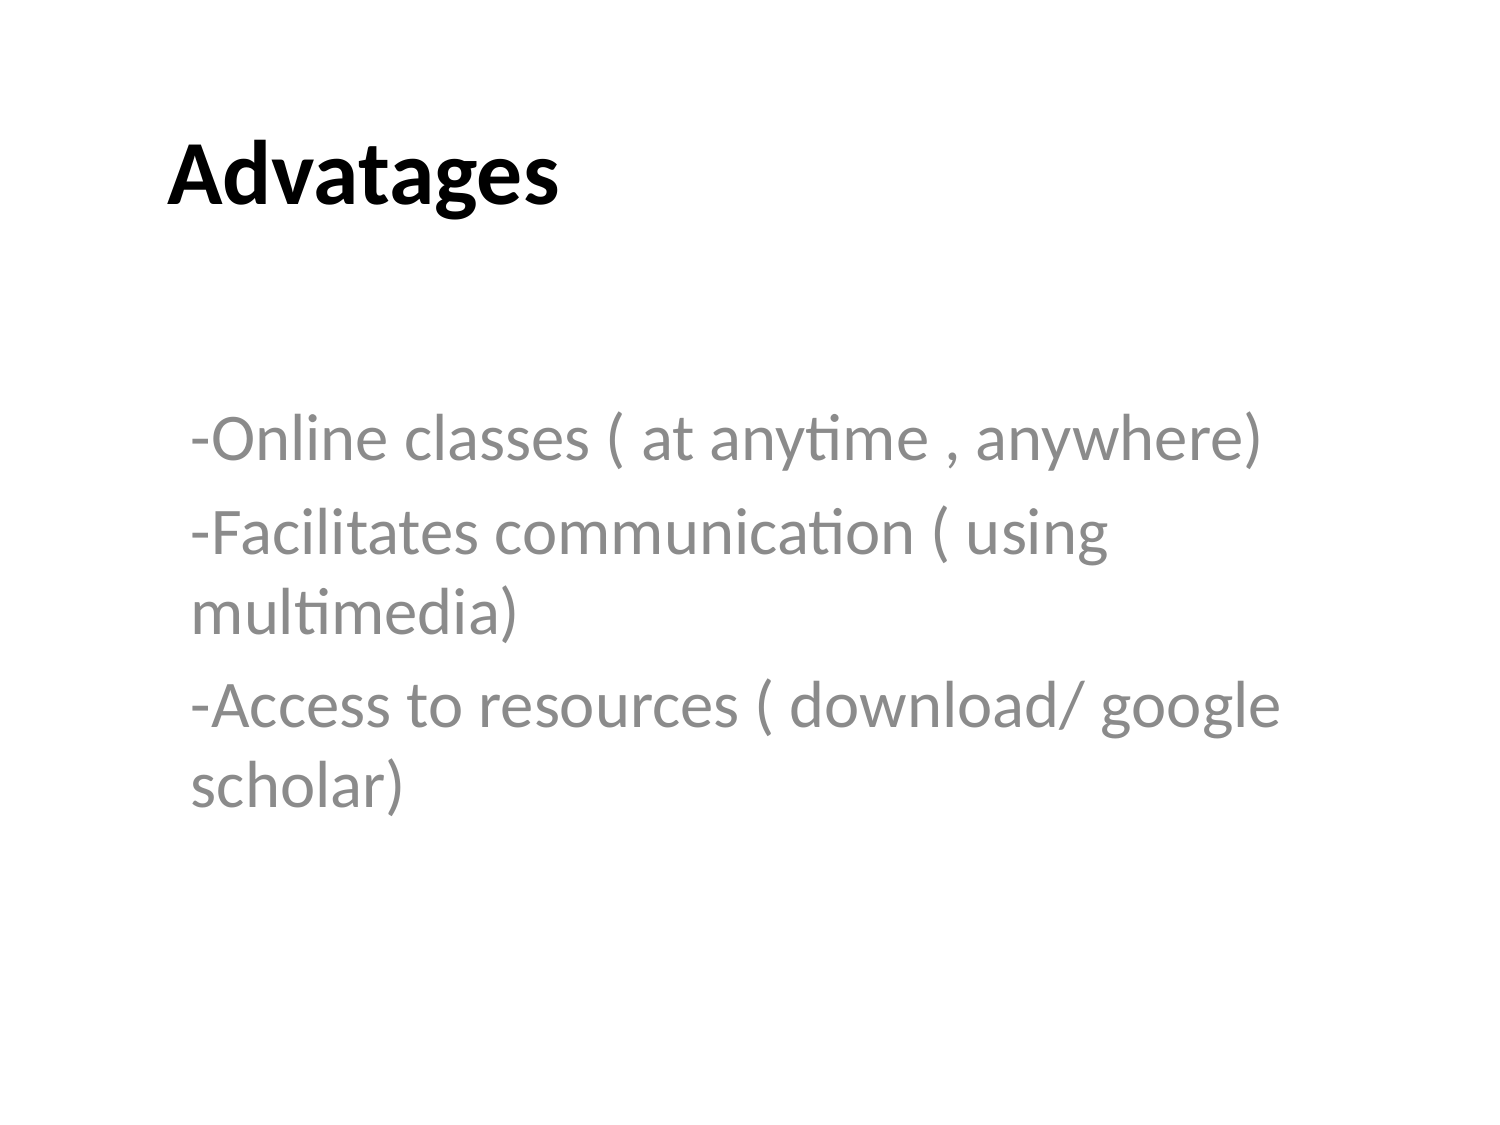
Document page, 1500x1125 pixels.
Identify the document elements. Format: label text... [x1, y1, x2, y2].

title Advatages [152, 46, 1428, 288]
subtitle -Online classes ( at anytime , anywhere) -Facilitates communication ( using multimedia) -Access to resources ( download/ google scholar) [175, 386, 1395, 903]
